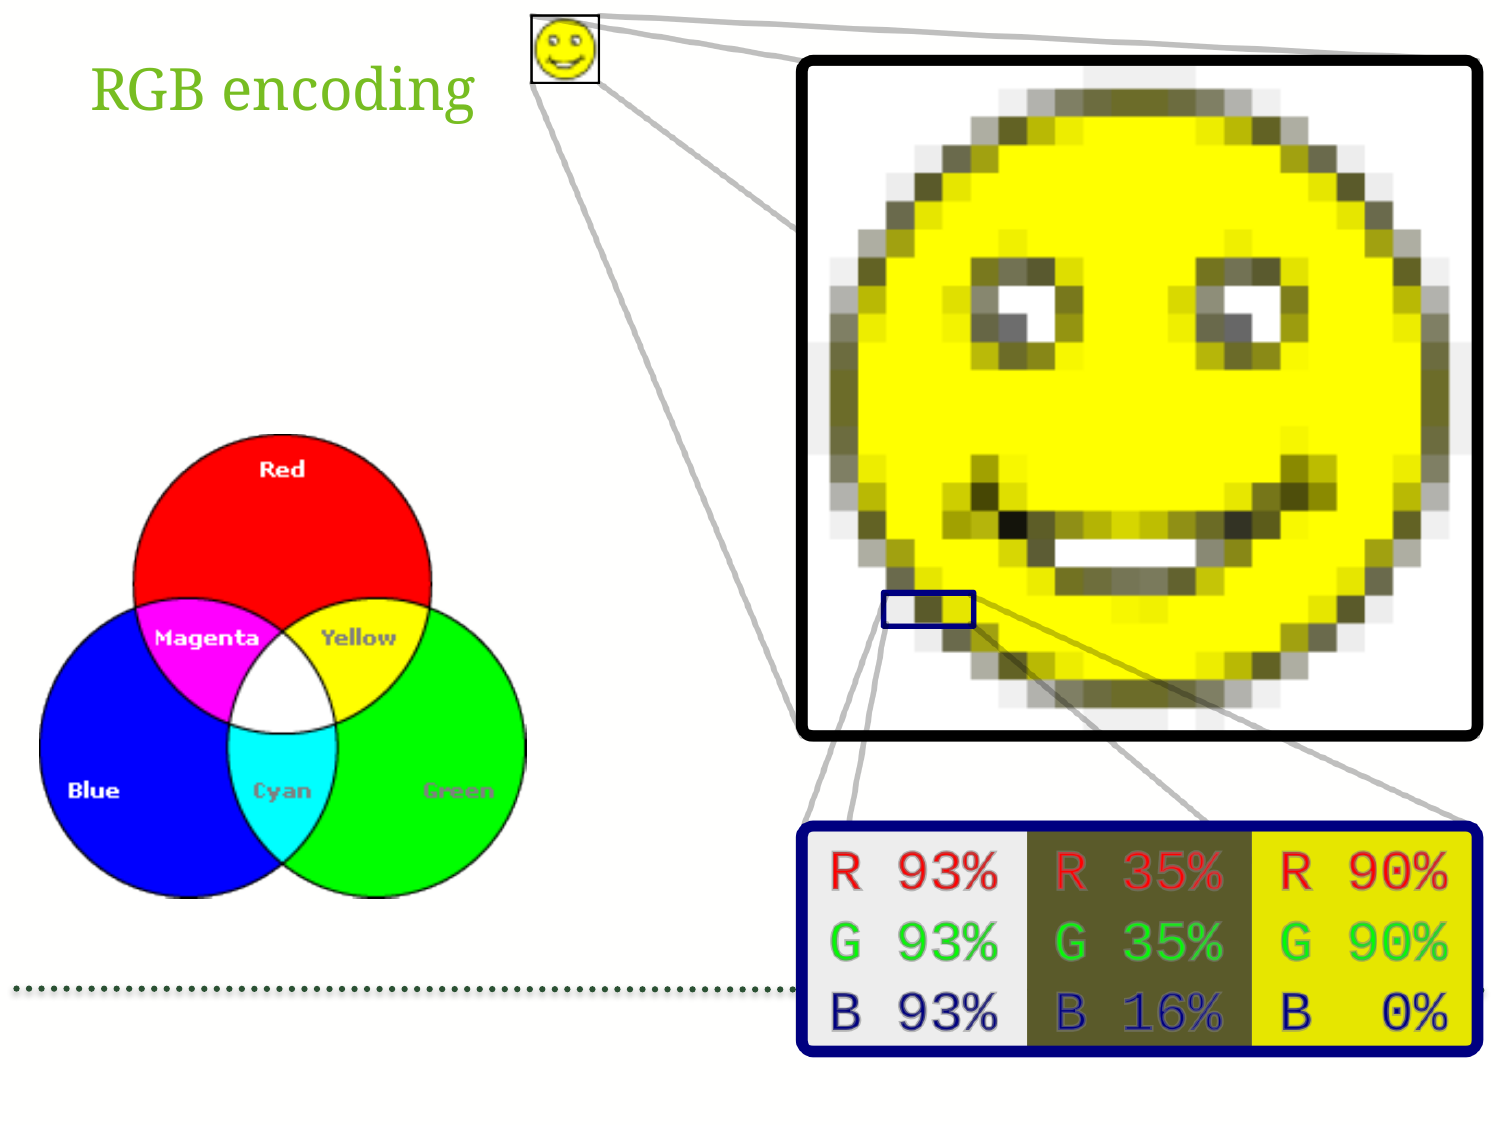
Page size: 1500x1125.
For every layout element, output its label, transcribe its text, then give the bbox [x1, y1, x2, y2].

picture [39, 0, 1500, 1097]
title RGB encoding [75, 45, 481, 194]
